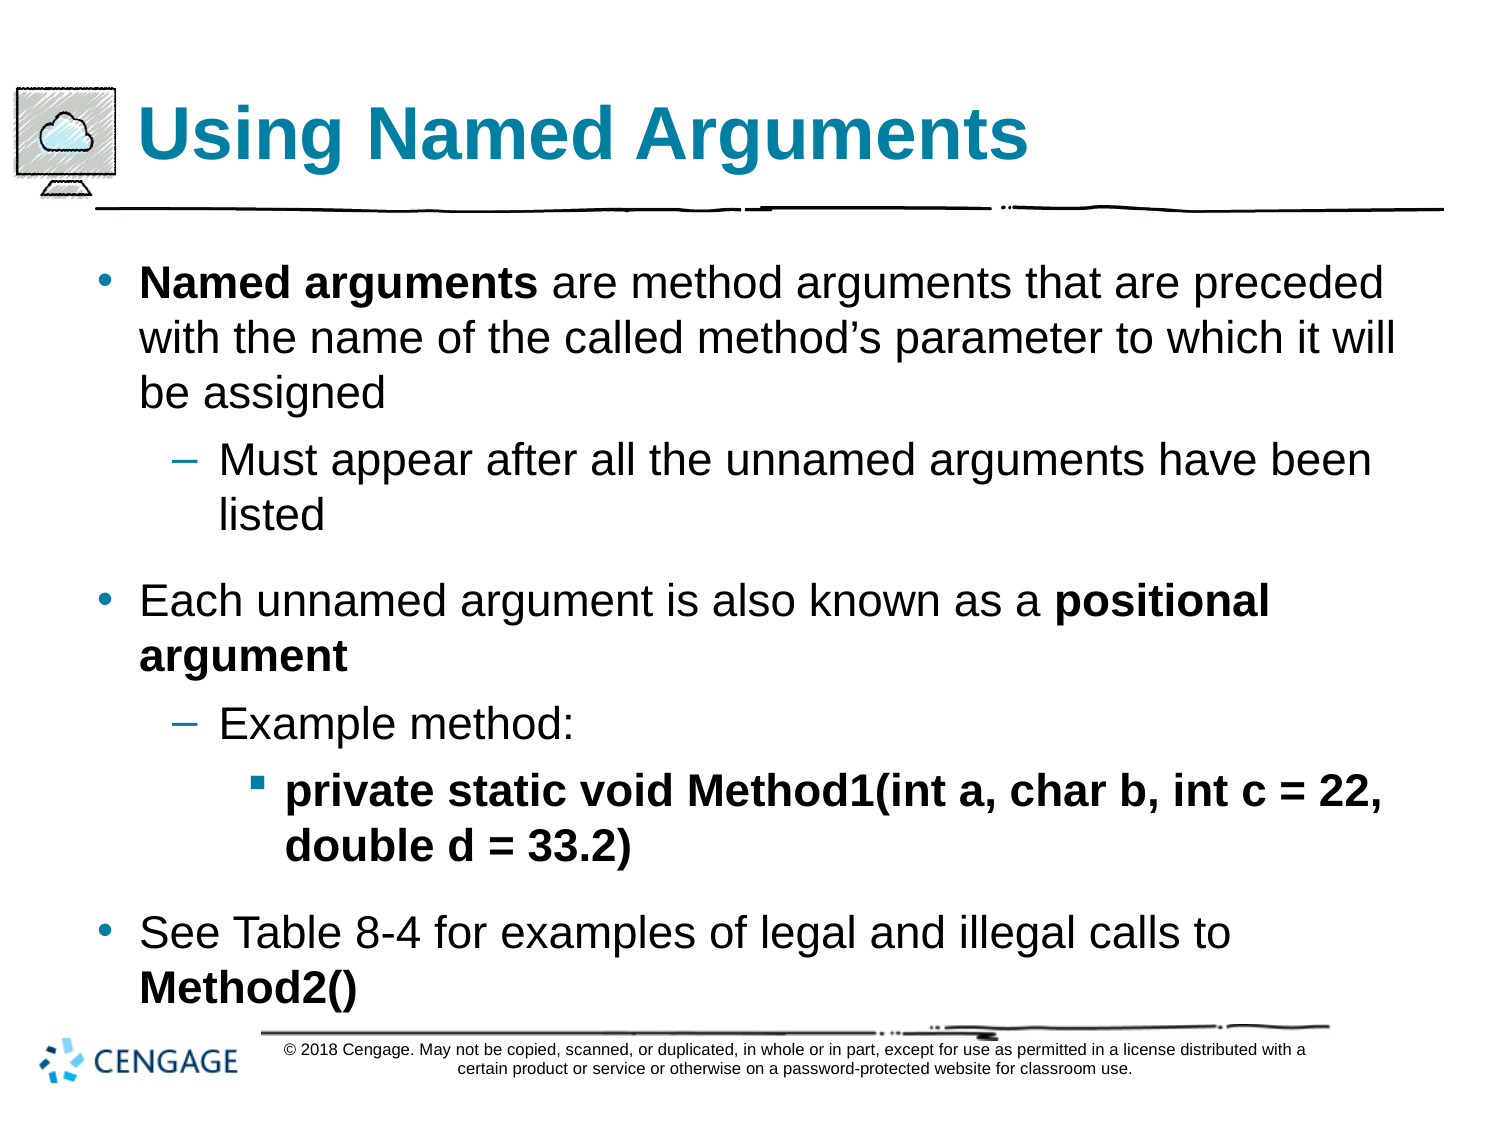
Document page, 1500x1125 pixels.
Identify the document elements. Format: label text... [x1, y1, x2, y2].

picture [261, 1024, 1331, 1040]
title Using Named Arguments [137, 84, 1430, 175]
picture [13, 86, 117, 201]
picture [19, 1024, 250, 1096]
list Named arguments are method arguments that are preceded with the name of the called method’s parameter to which it will be assigned Must appear after all the unnamed arguments have been listed Each unnamed argument is also known as a positional argument Example method: private static void Method1(int a, char b, int c = 22, double d = 33.2) See Table 8-4 for examples of legal and illegal calls to Method2() [97, 252, 1413, 1013]
list © 2018 Cengage. May not be copied, scanned, or duplicated, in whole or in part, except for use as permitted in a license distributed with a certain product or service or otherwise on a password-protected website for classroom use. [261, 1040, 1331, 1089]
picture [95, 205, 1444, 213]
